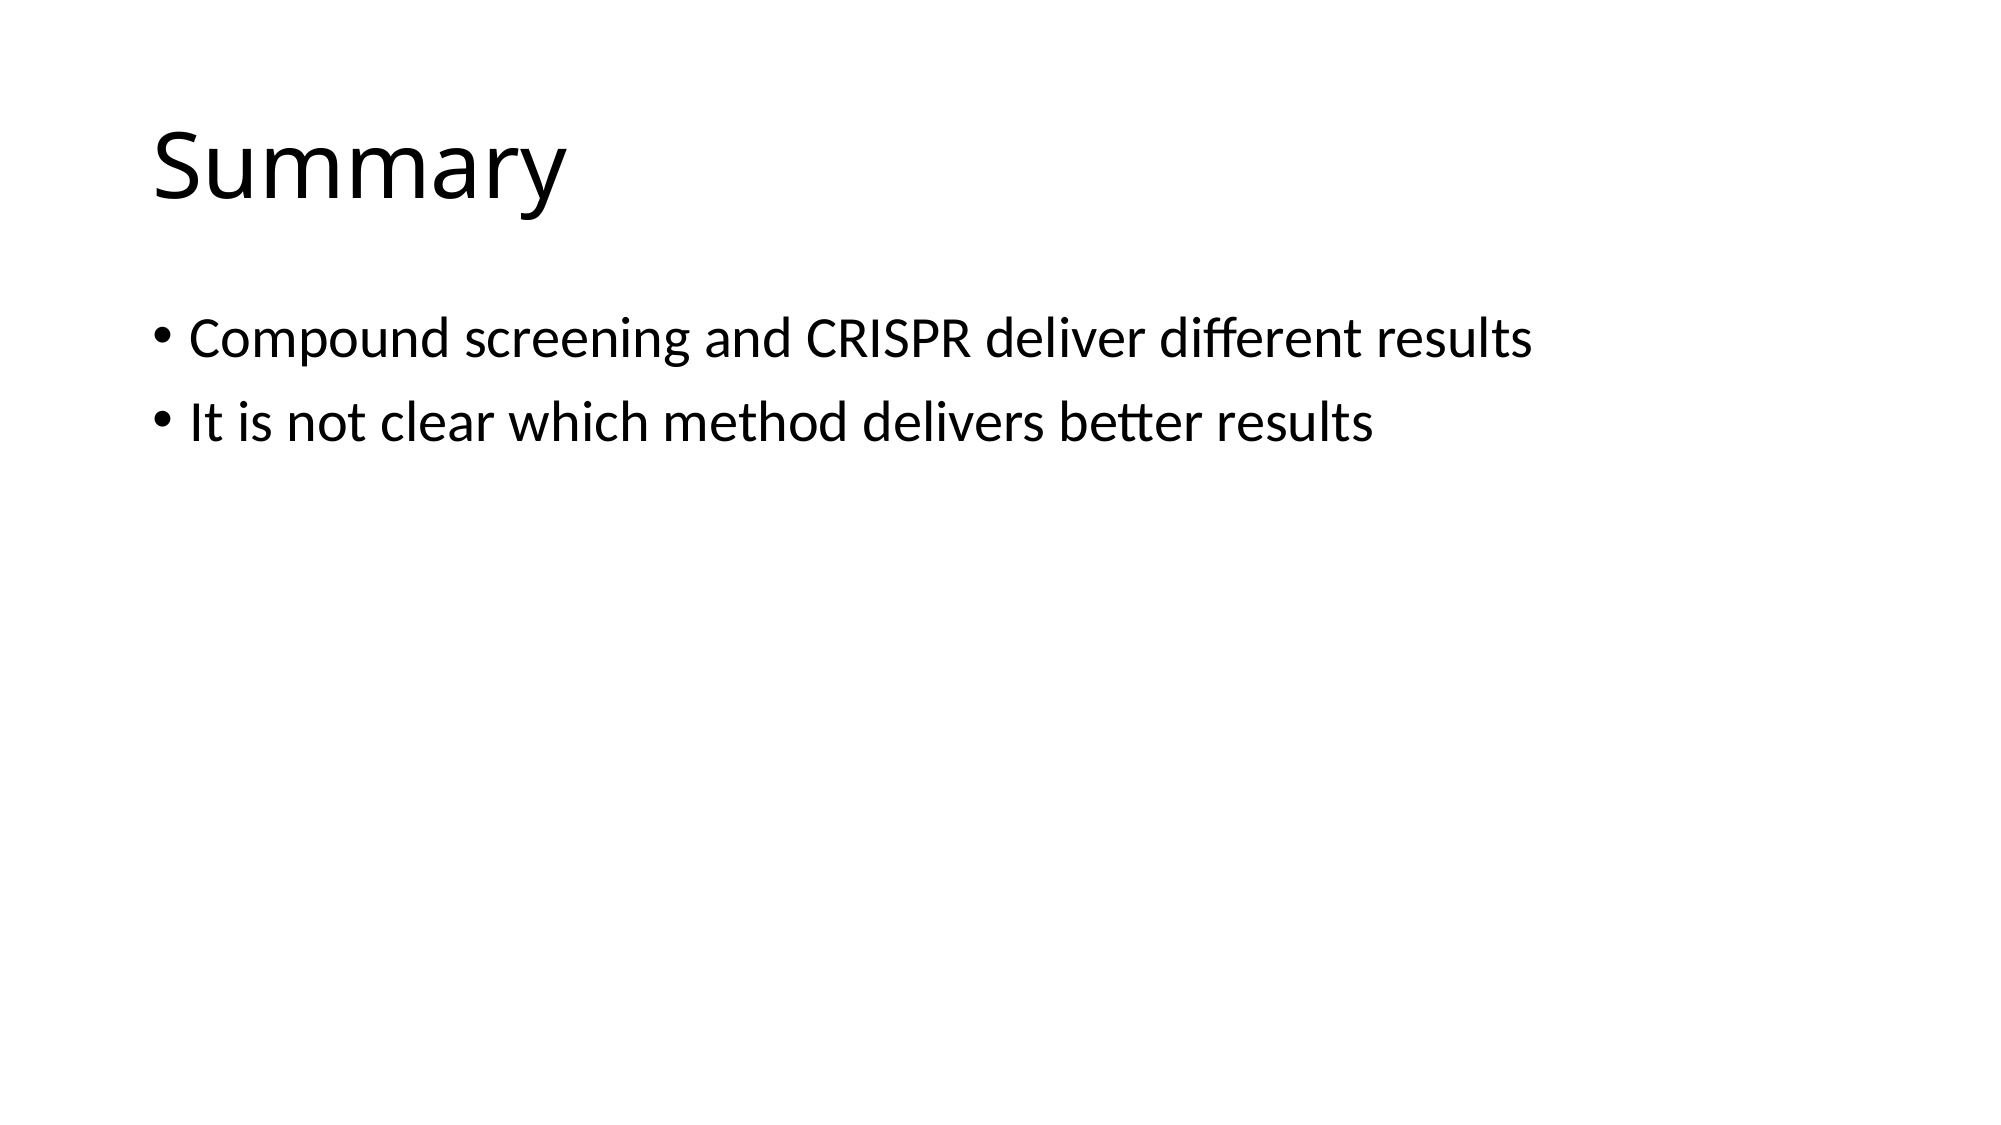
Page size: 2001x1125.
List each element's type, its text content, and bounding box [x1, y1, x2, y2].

list Compound screening and CRISPR deliver different results It is not clear which method delivers better results [137, 299, 1863, 1014]
title Summary [137, 59, 1863, 278]
